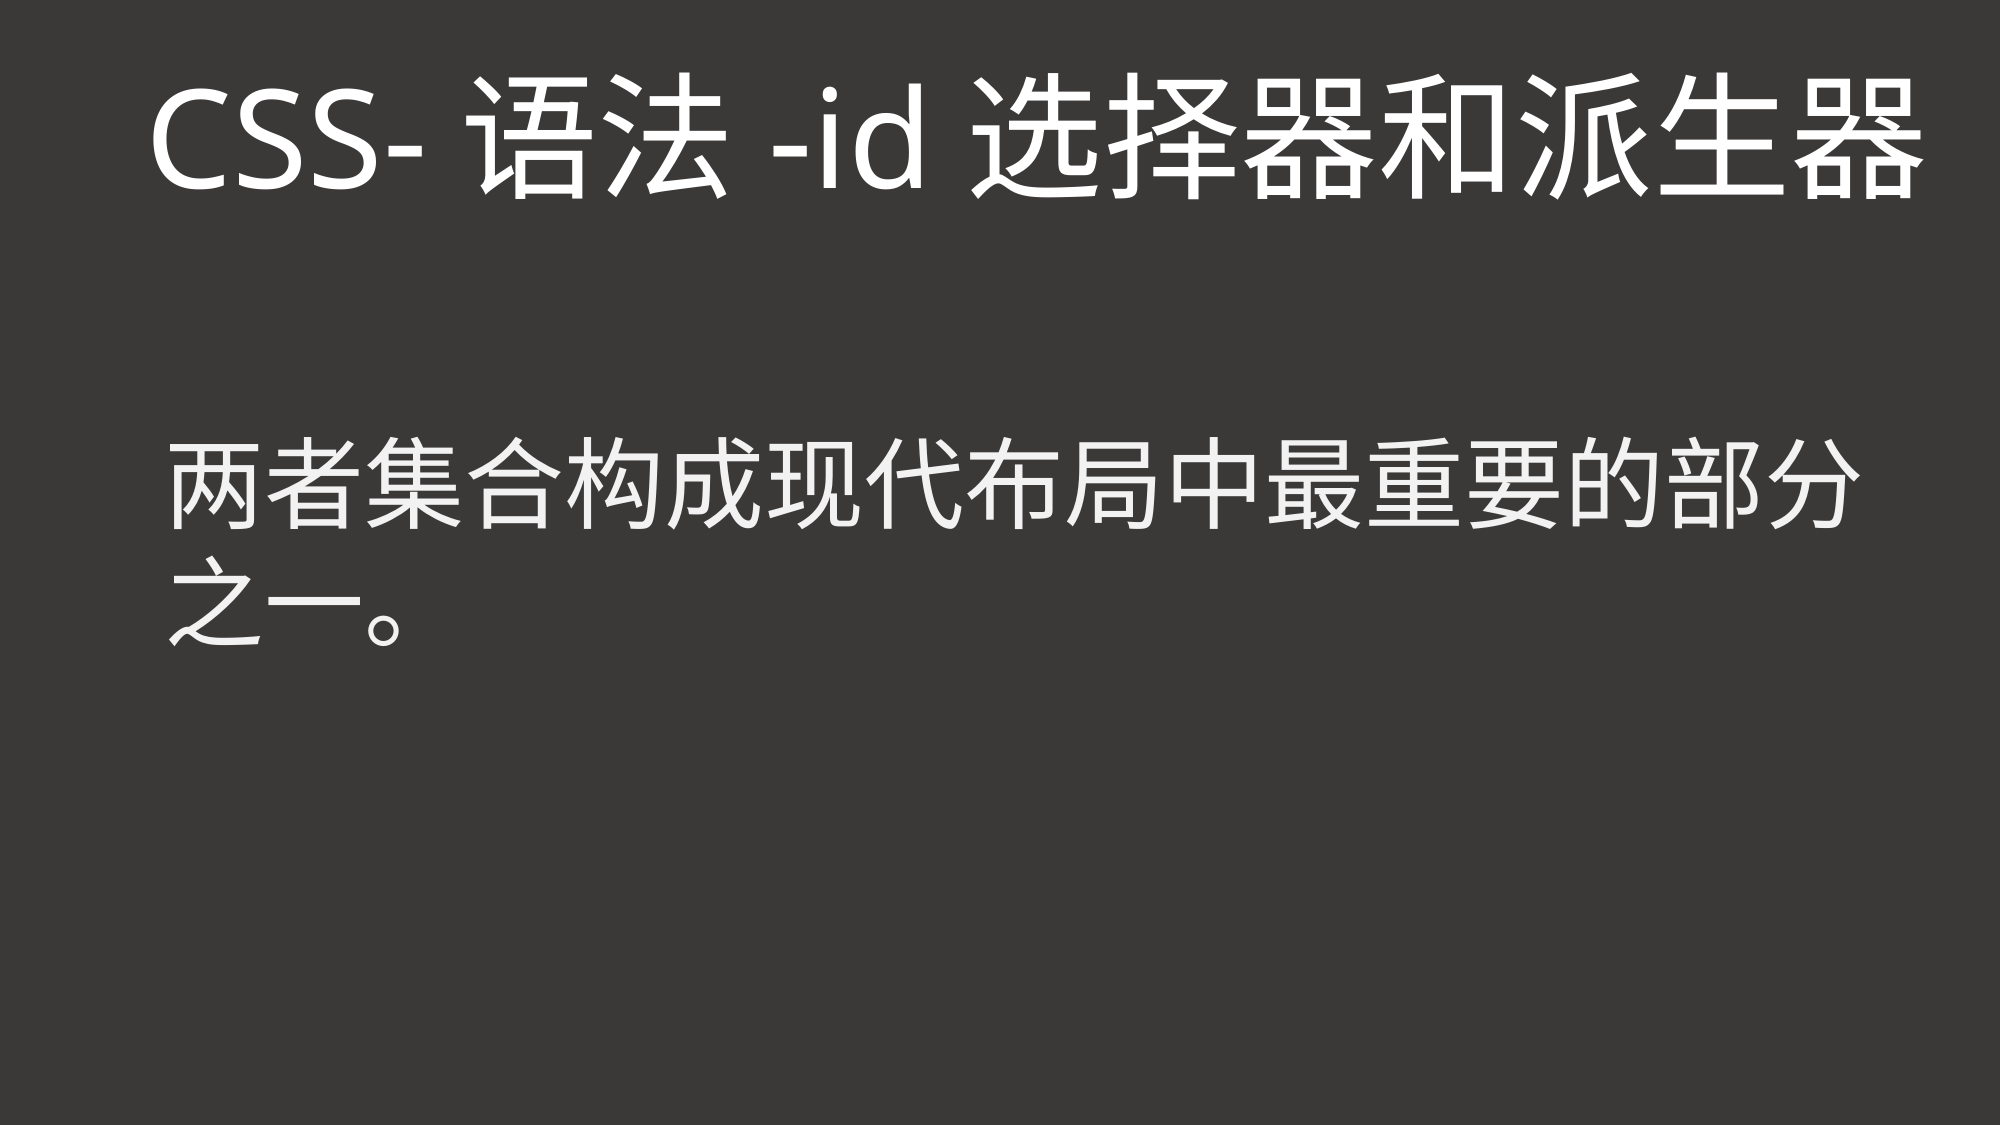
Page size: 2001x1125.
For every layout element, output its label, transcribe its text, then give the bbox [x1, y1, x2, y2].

text_box 两者集合构成现代布局中最重要的部分之一。 [149, 413, 1924, 669]
text_box CSS-语法-id选择器和派生器 [130, 43, 1944, 224]
